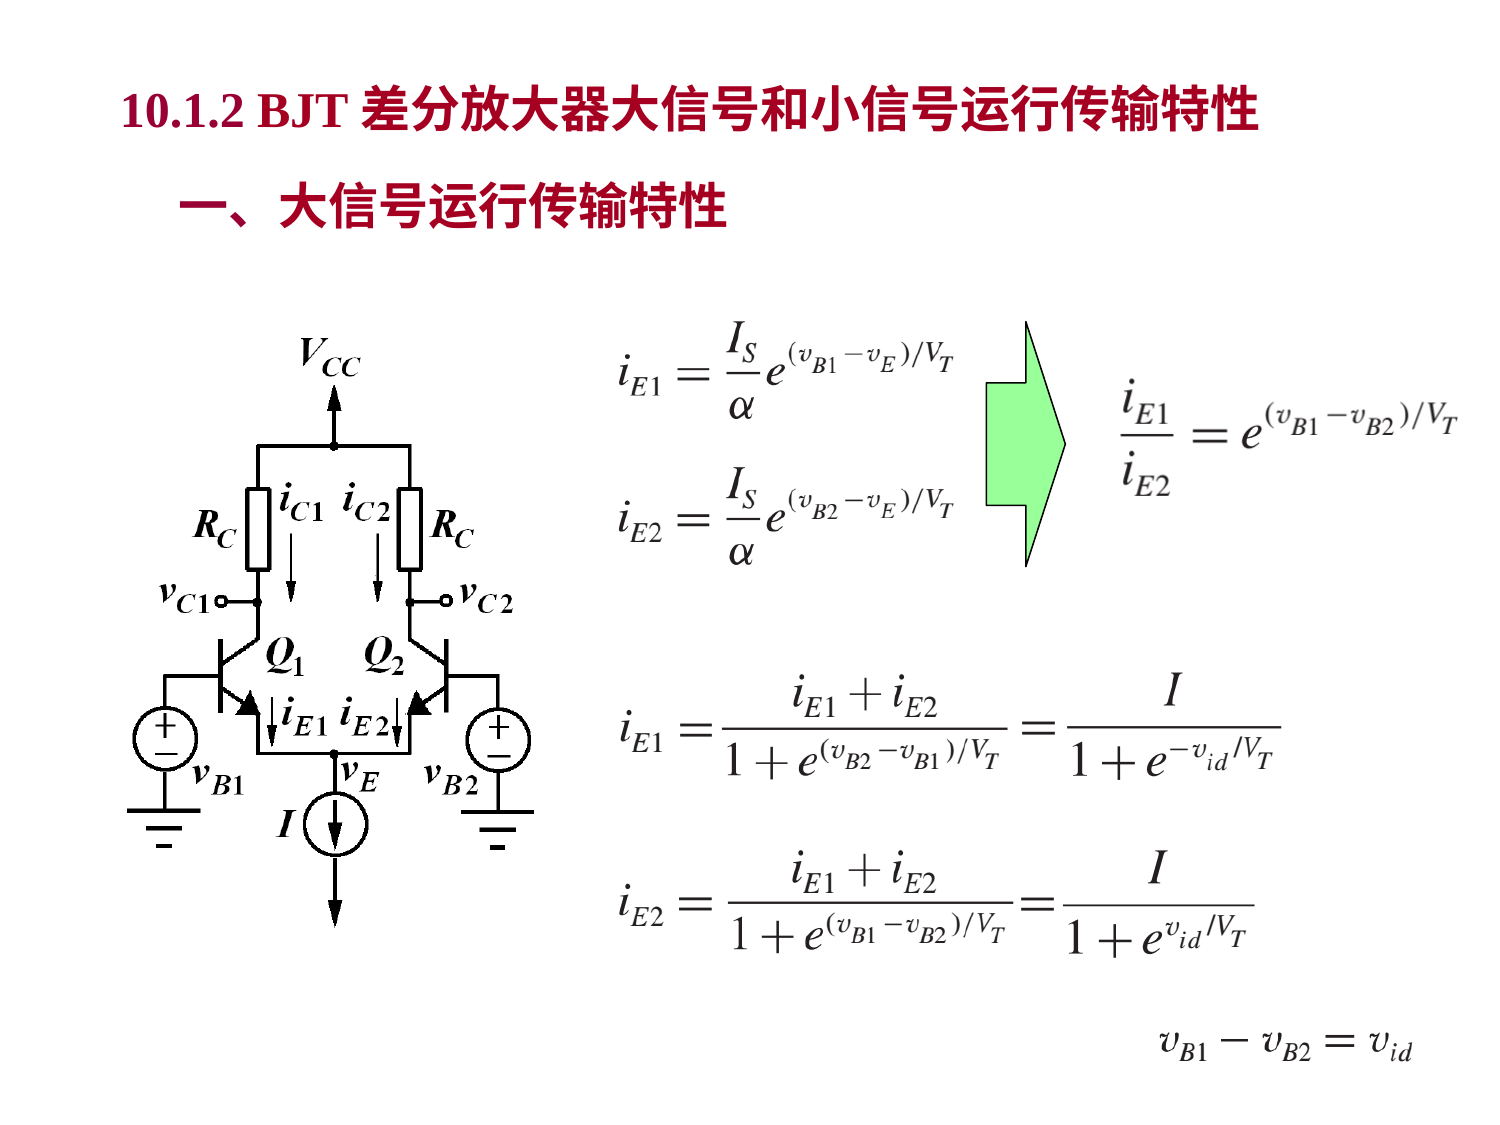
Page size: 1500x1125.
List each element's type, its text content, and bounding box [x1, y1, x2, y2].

picture [1109, 367, 1464, 505]
text_box 10.1.2 BJT差分放大器大信号和小信号运行传输特性 [104, 70, 1338, 146]
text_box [617, 846, 1260, 962]
picture [604, 314, 965, 572]
picture [1155, 1025, 1418, 1066]
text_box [617, 666, 1287, 785]
text_box [986, 321, 1066, 567]
text_box 一、大信号运行传输特性 [163, 167, 805, 243]
picture [104, 315, 559, 932]
